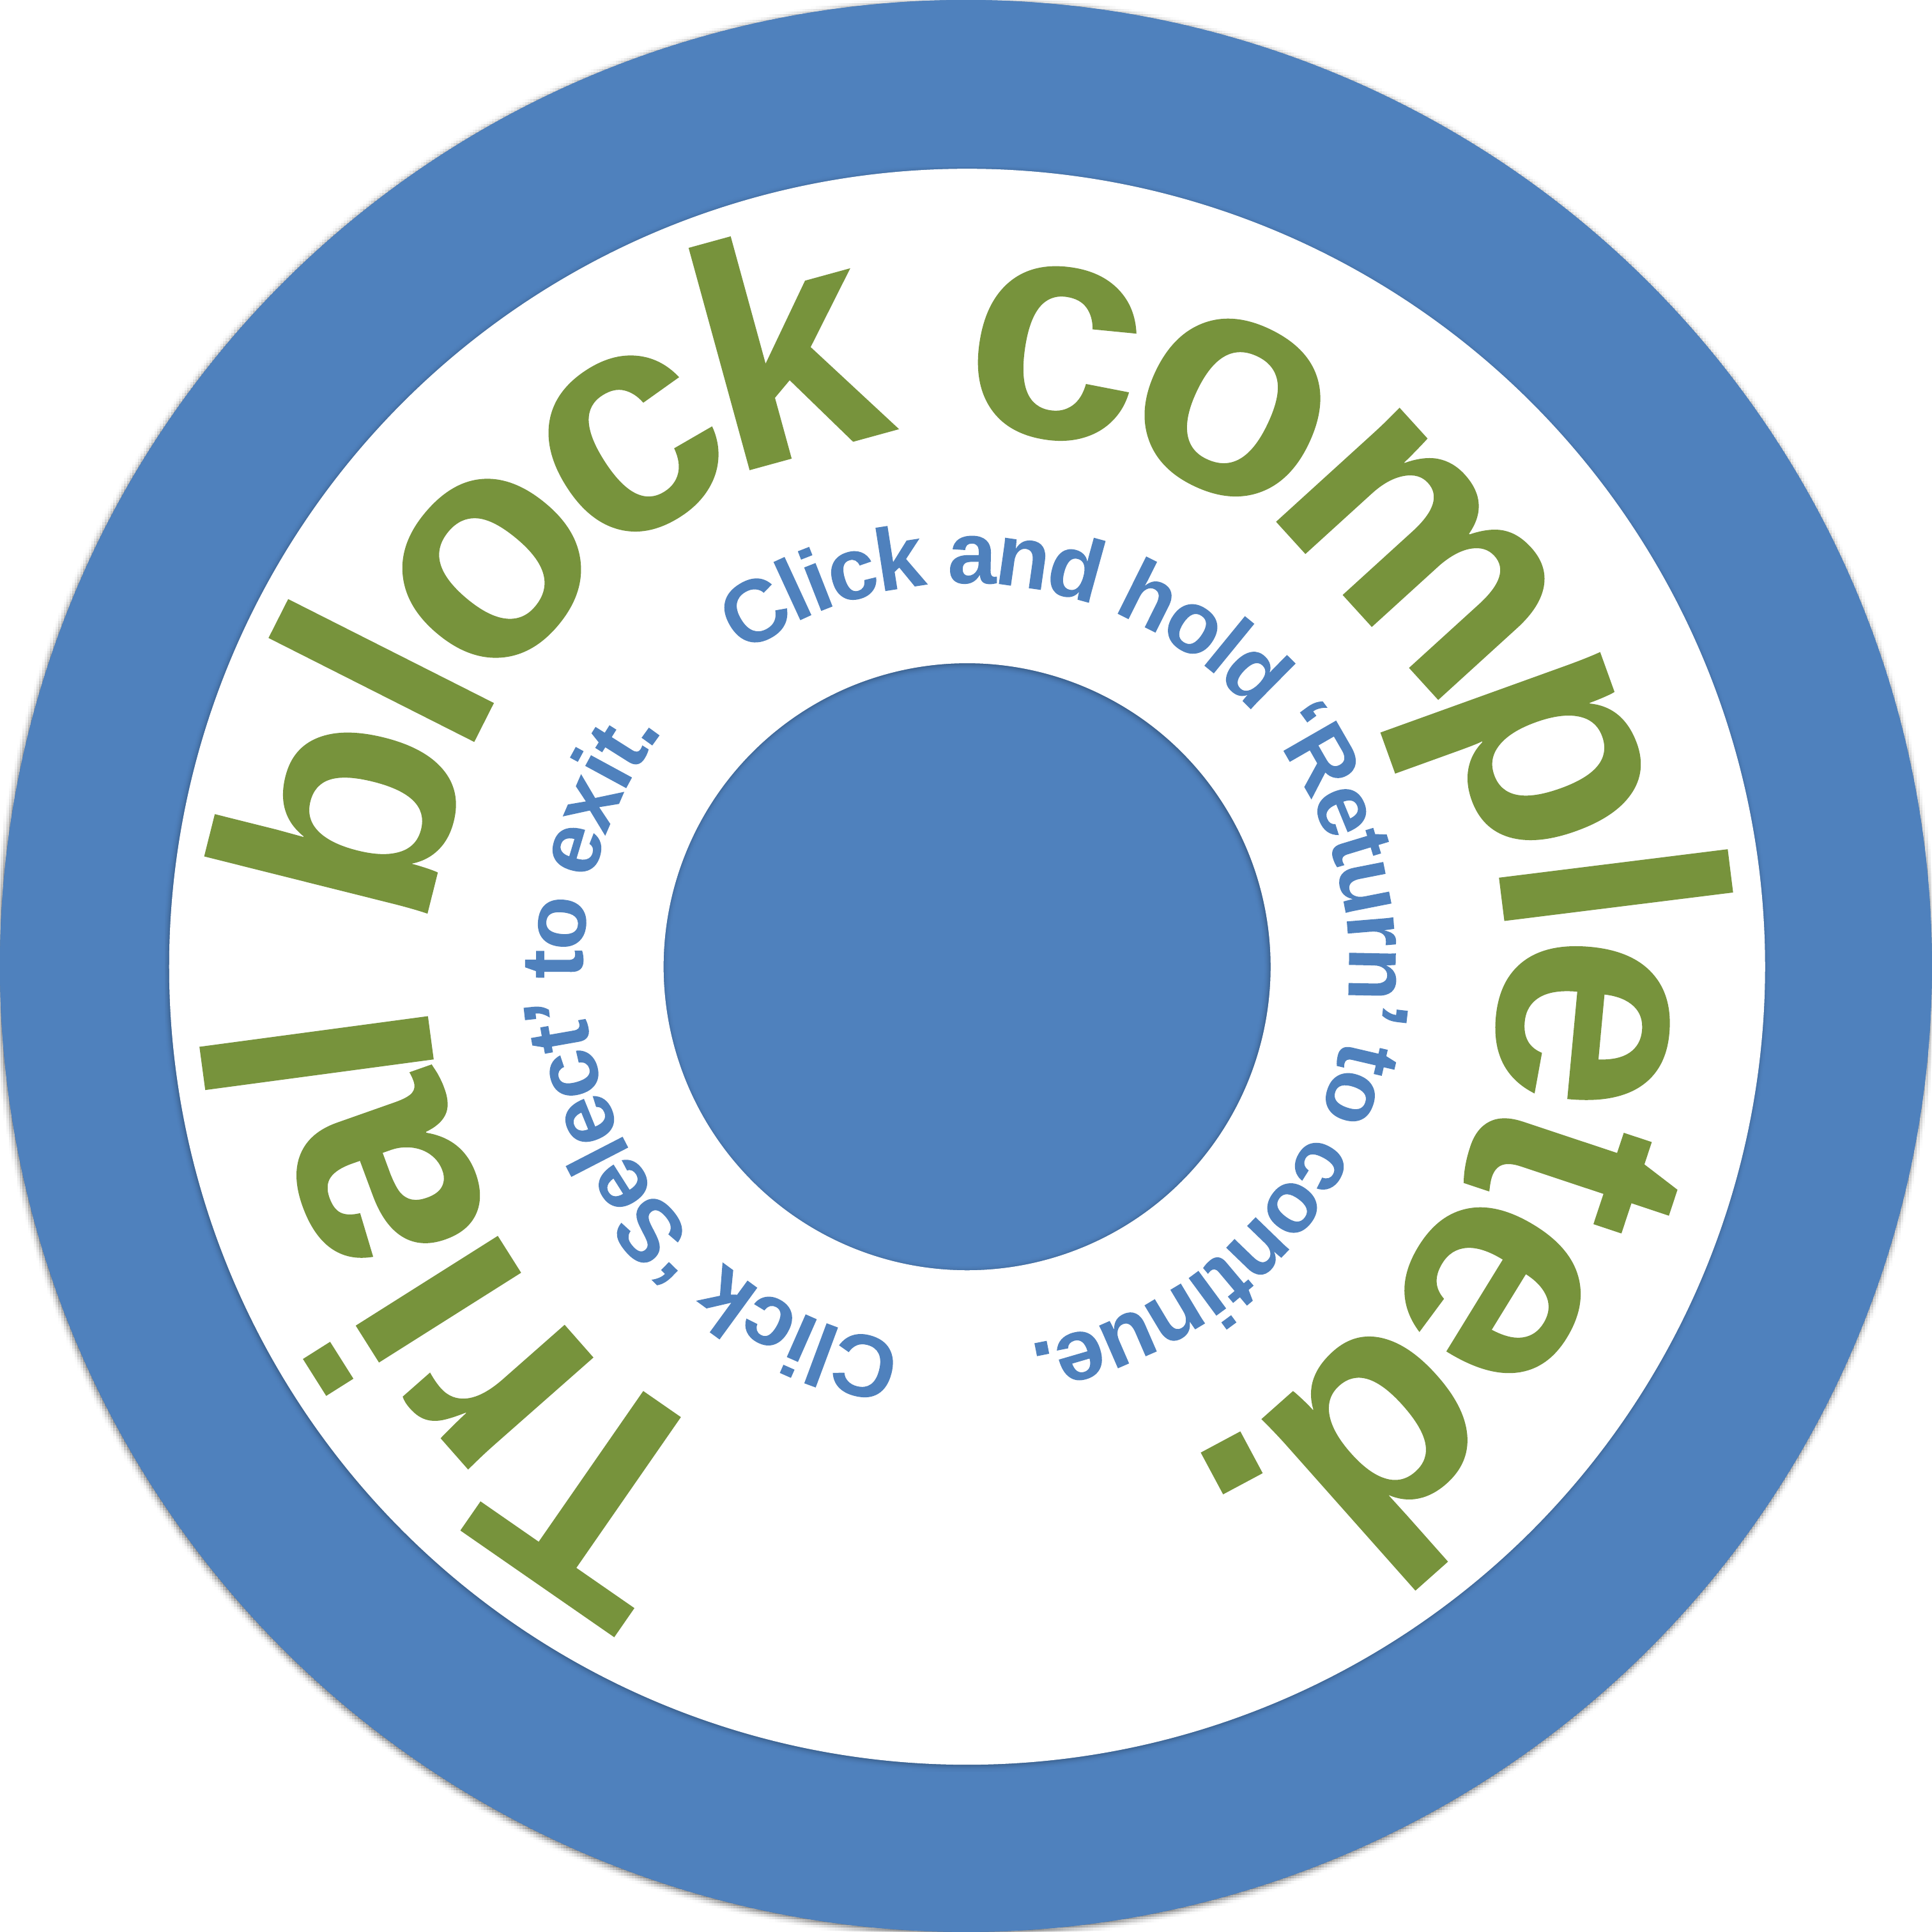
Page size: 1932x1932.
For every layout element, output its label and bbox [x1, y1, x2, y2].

text_box [168, 168, 1766, 1765]
